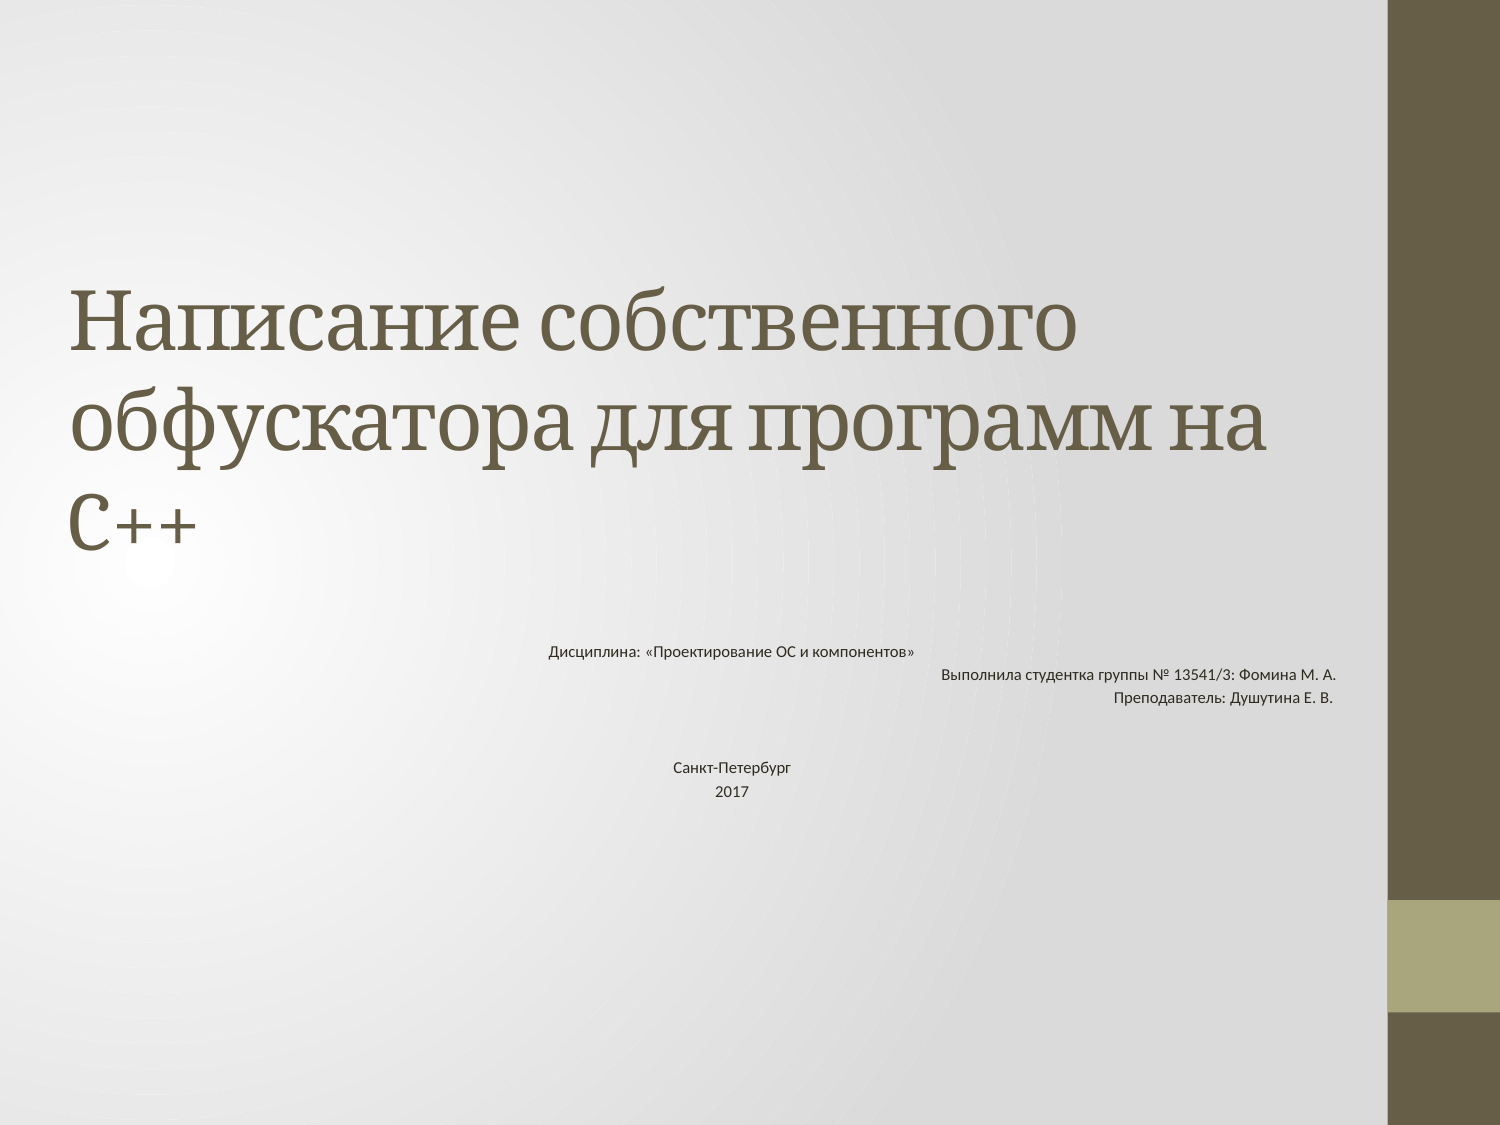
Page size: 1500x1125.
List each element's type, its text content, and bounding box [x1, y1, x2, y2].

title Написание собственного обфускатора для программ на C++ [53, 338, 1338, 575]
subtitle Дисциплина: «Проектирование ОС и компонентов» Выполнила студентка группы № 13541/3: Фомина М. А. Преподаватель: Душутина Е. В. Санкт-Петербург 2017 [112, 633, 1353, 809]
